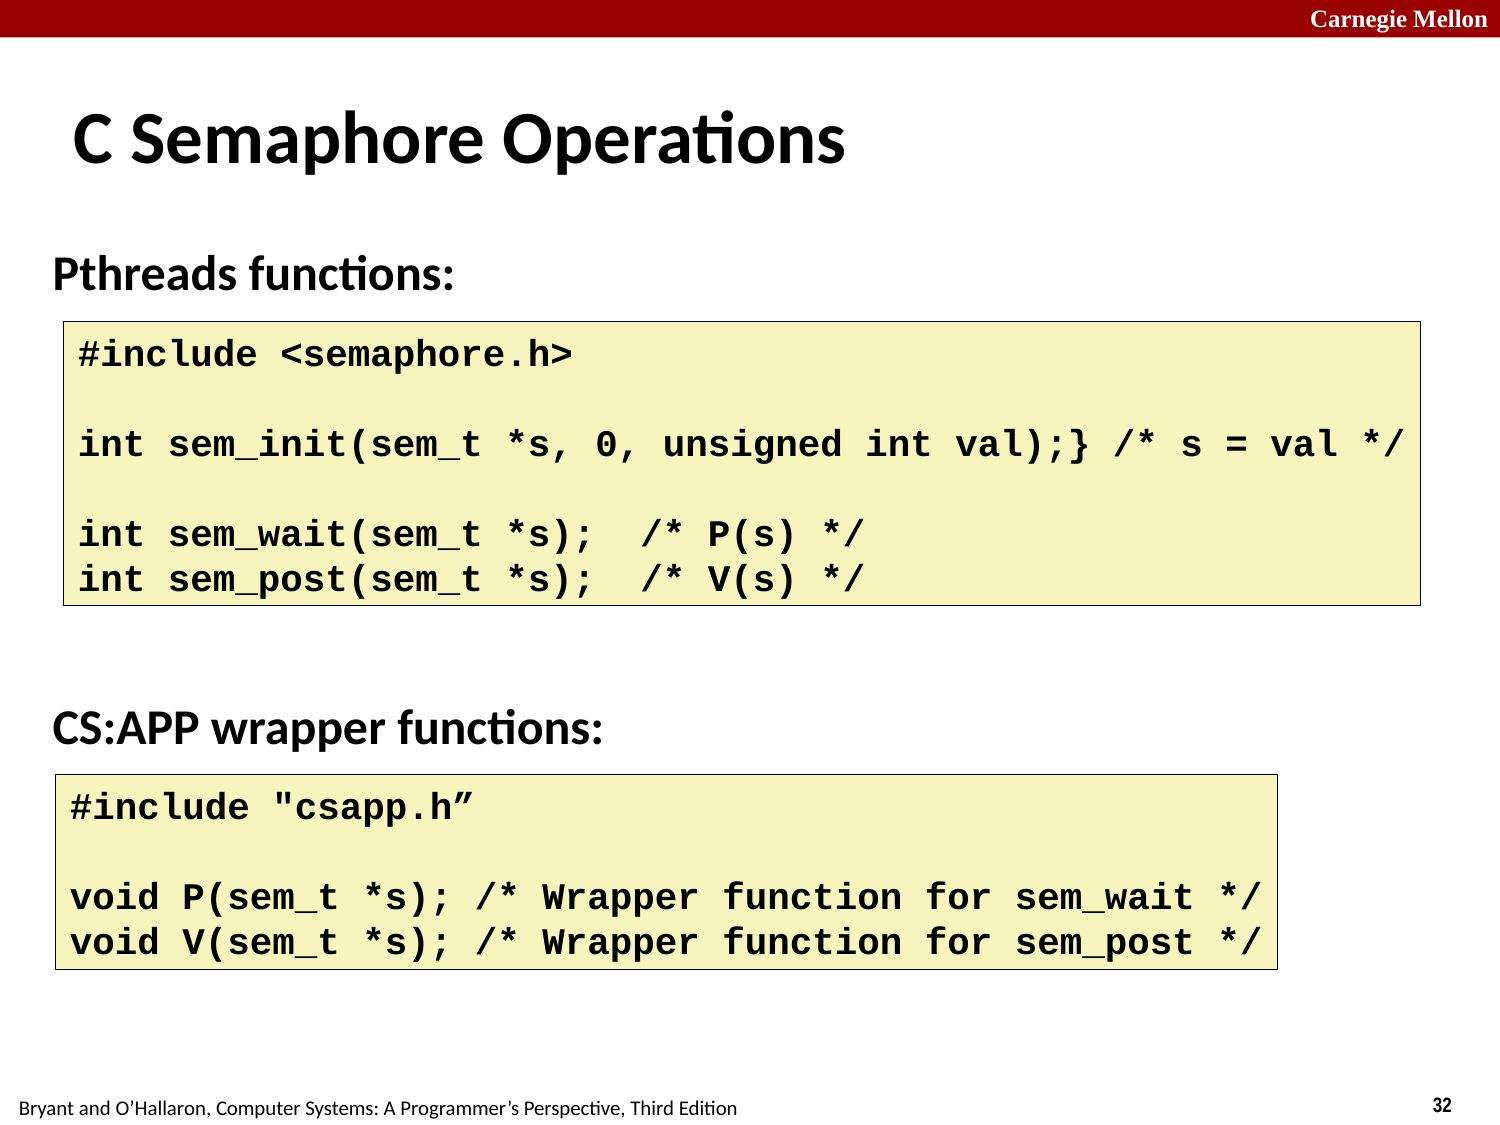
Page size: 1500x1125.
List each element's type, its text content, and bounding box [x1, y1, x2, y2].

text_box #include "csapp.h” void P(sem_t *s); /* Wrapper function for sem_wait */ void V(sem_t *s); /* Wrapper function for sem_post */ [55, 774, 1278, 970]
title C Semaphore Operations [58, 71, 1305, 197]
text_box CS:APP wrapper functions: [37, 687, 1333, 788]
text_box #include <semaphore.h> int sem_init(sem_t *s, 0, unsigned int val);} /* s = val */ int sem_wait(sem_t *s); /* P(s) */ int sem_post(sem_t *s); /* V(s) */ [63, 321, 1421, 606]
list Pthreads functions: [37, 232, 1334, 322]
